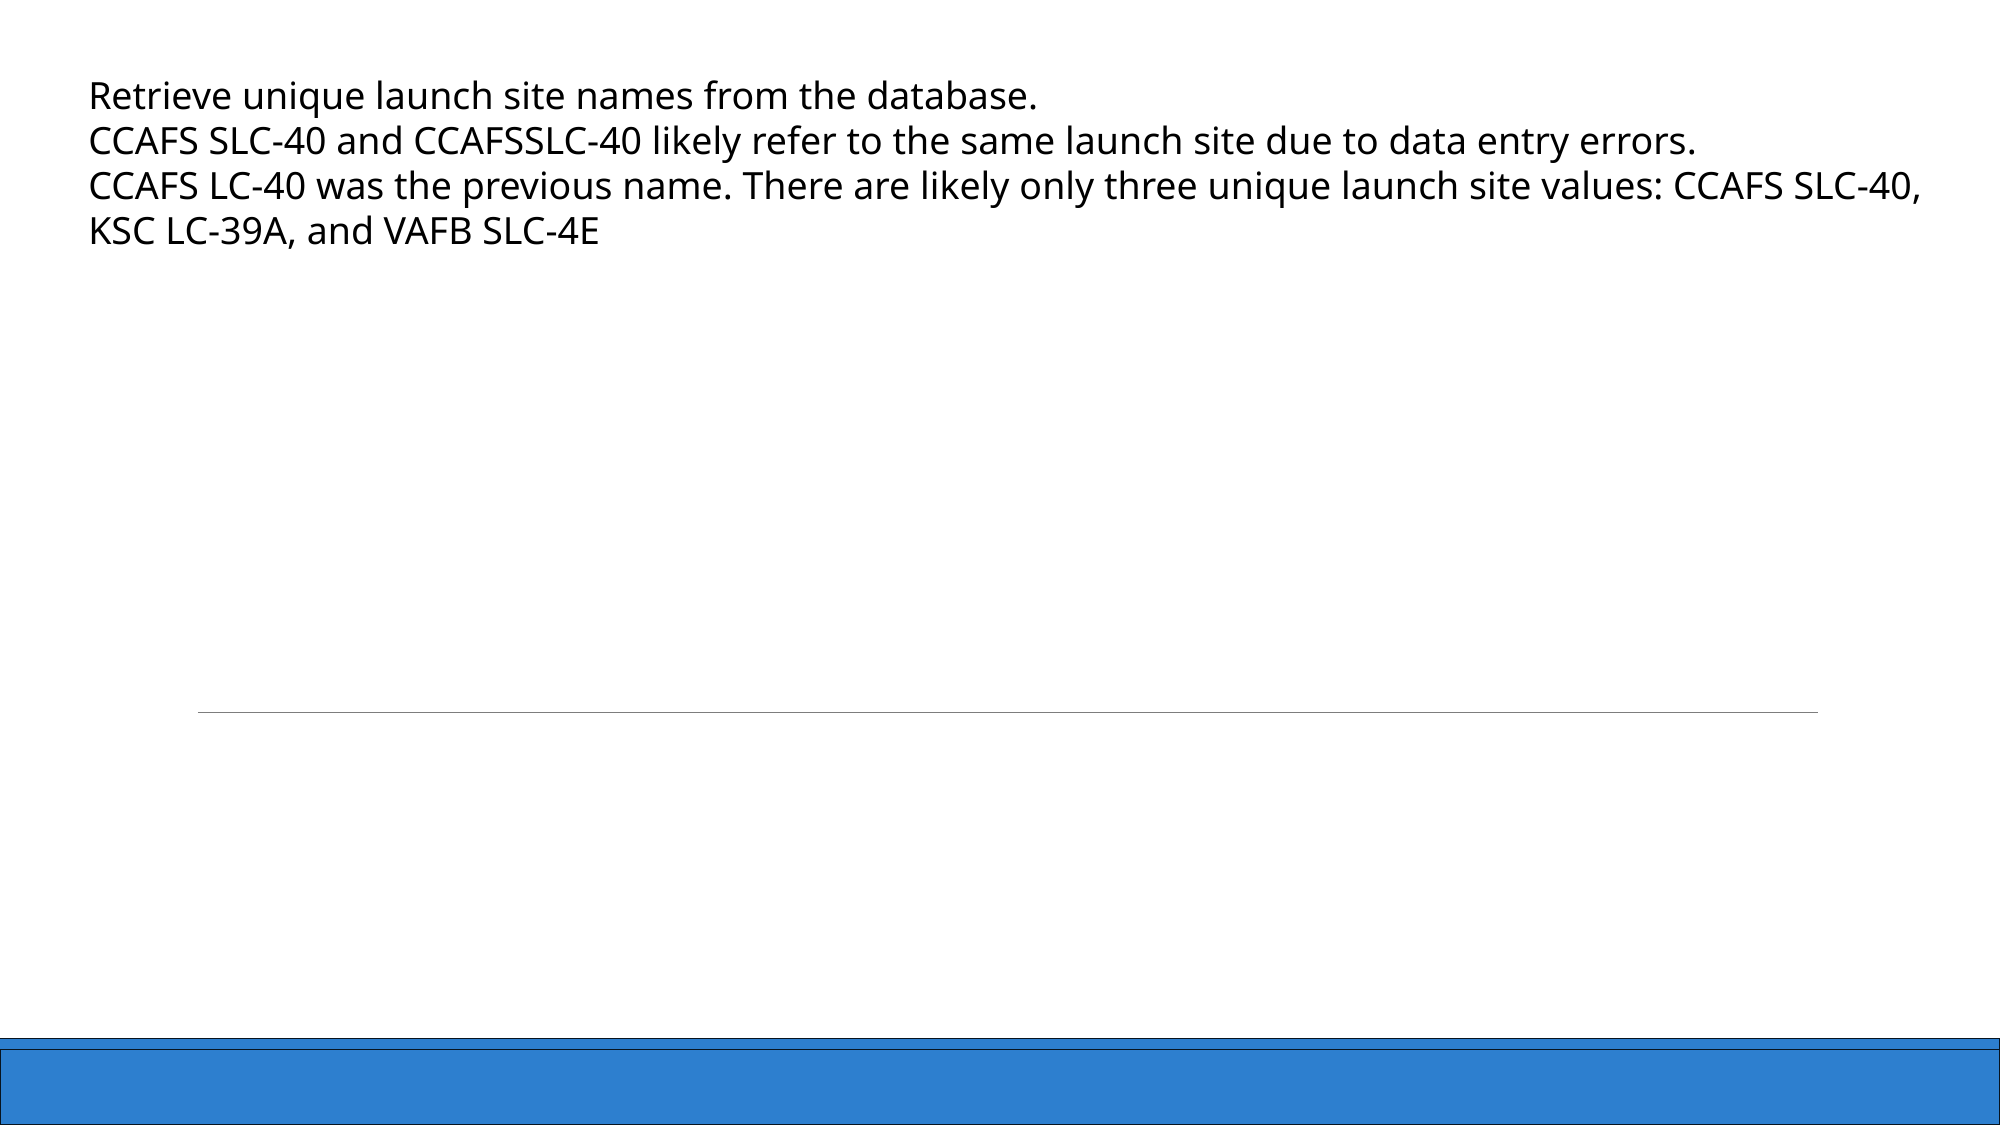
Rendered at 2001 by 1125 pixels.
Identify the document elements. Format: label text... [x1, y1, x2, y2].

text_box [0, 1038, 2000, 1125]
text_box Retrieve unique launch site names from the database. CCAFS SLC-40 and CCAFSSLC-40 likely refer to the same launch site due to data entry errors. CCAFS LC-40 was the previous name. There are likely only three unique launch site values: CCAFS SLC-40, KSC LC-39A, and VAFB SLC-4E [73, 64, 1959, 260]
